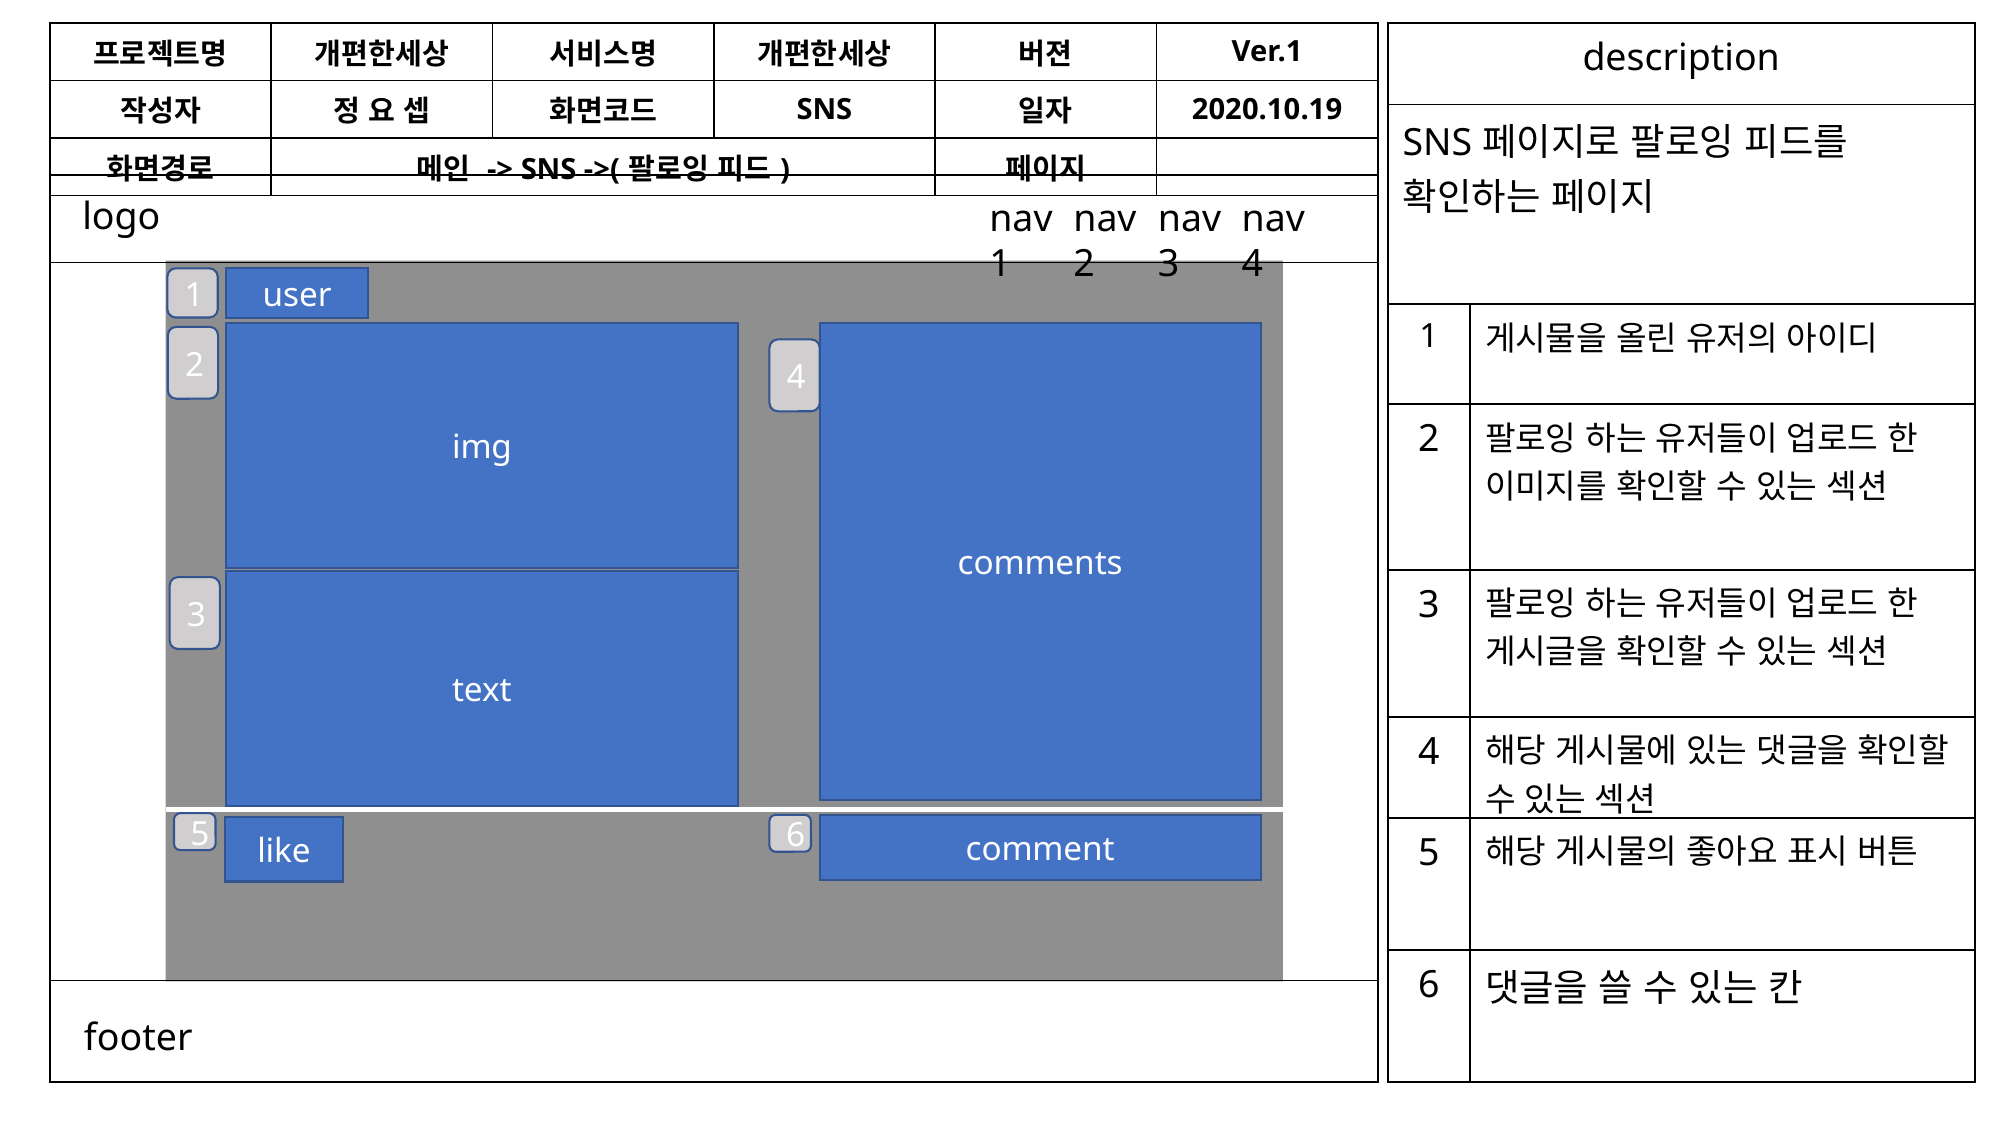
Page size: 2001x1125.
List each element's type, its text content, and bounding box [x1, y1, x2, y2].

text_box 5 [172, 812, 217, 852]
table_cell 팔로잉 하는 유저들이 업로드 한 이미지를 확인할 수 있는 섹션 [1471, 405, 1974, 569]
text_box 6 [768, 813, 813, 853]
table_header 서비스명 [493, 24, 713, 80]
table_cell 메인 -> SNS ->(팔로잉 피드) [272, 139, 934, 195]
table_cell 해당 게시물에 있는 댓글을 확인할 수 있는 섹션 [1471, 718, 1974, 817]
text_box text [225, 570, 739, 807]
text_box 4 [768, 338, 821, 413]
table_header description [1389, 24, 1974, 104]
table_cell 게시물을 올린 유저의 아이디 [1471, 305, 1974, 403]
table_cell 팔로잉 하는 유저들이 업로드 한 게시글을 확인할 수 있는 섹션 [1471, 571, 1974, 716]
table_header 개편한세상 [272, 24, 492, 80]
table_header Ver.1 [1157, 24, 1377, 80]
text_box comments [819, 322, 1262, 801]
table_cell 2020.10.19 [1157, 81, 1377, 137]
text_box like [224, 816, 344, 883]
table_cell [1157, 139, 1377, 195]
table_cell 2 [1389, 405, 1469, 569]
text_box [974, 186, 1341, 248]
table_cell 4 [1389, 718, 1469, 817]
table_cell 작성자 [51, 81, 270, 137]
text_box logo [67, 184, 180, 244]
table_header 프로젝트명 [51, 24, 270, 80]
table_cell 댓글을 쓸 수 있는 칸 [1471, 951, 1974, 1081]
text_box 3 [168, 576, 221, 651]
table_cell 정 요 셉 [272, 81, 492, 137]
table_header 개편한세상 [715, 24, 934, 80]
table_cell 5 [1389, 819, 1469, 949]
table_cell SNS페이지로 팔로잉 피드를 확인하는 페이지 [1389, 105, 1974, 303]
table_header 버젼 [936, 24, 1156, 80]
table_cell 페이지 [936, 139, 1156, 195]
text_box comment [819, 814, 1262, 881]
text_box [49, 196, 1379, 1083]
text_box [165, 263, 1284, 980]
table_cell 해당 게시물의 좋아요 표시 버튼 [1471, 819, 1974, 949]
text_box img [225, 322, 739, 569]
table_cell 3 [1389, 571, 1469, 716]
text_box user [225, 267, 369, 319]
table_cell 화면코드 [493, 81, 713, 137]
text_box footer [69, 1005, 351, 1066]
table_cell SNS [715, 81, 934, 137]
text_box 1 [166, 267, 219, 319]
table_cell 1 [1389, 305, 1469, 403]
text_box 2 [166, 325, 220, 400]
table_cell 화면경로 [51, 139, 270, 195]
table_cell 일자 [936, 81, 1156, 137]
table_cell 6 [1389, 951, 1469, 1081]
